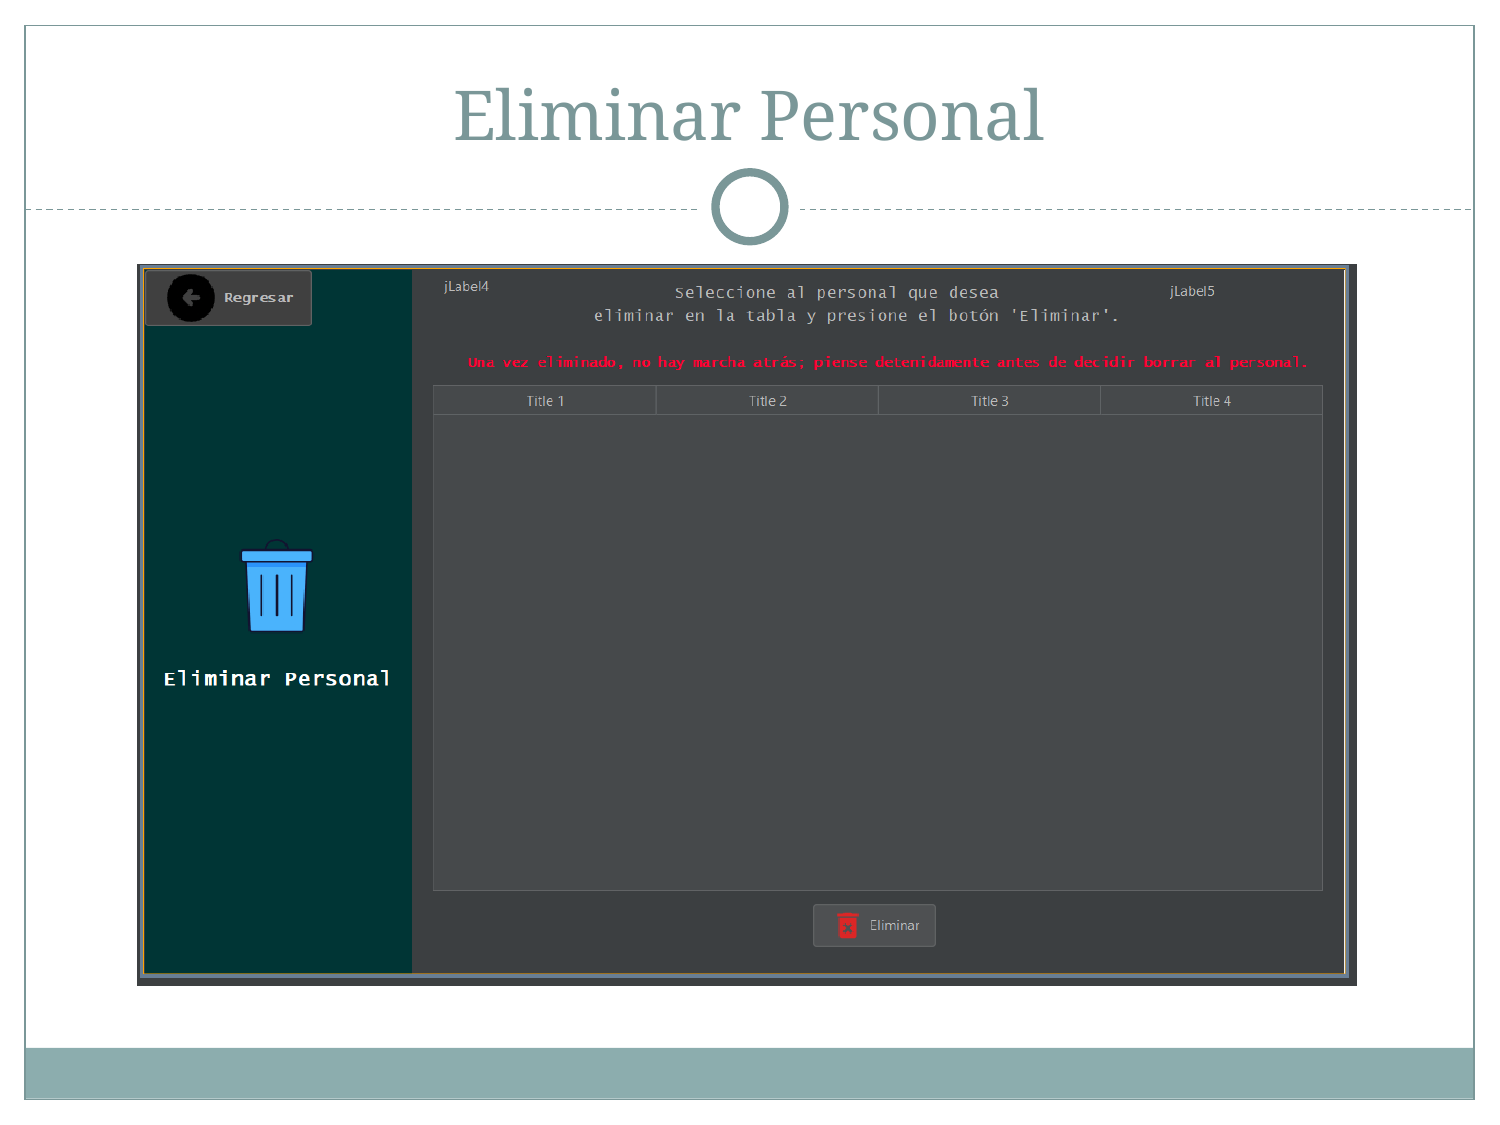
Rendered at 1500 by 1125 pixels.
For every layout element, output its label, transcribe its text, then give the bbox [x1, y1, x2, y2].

picture [136, 264, 1358, 987]
title Eliminar Personal [49, 37, 1450, 162]
